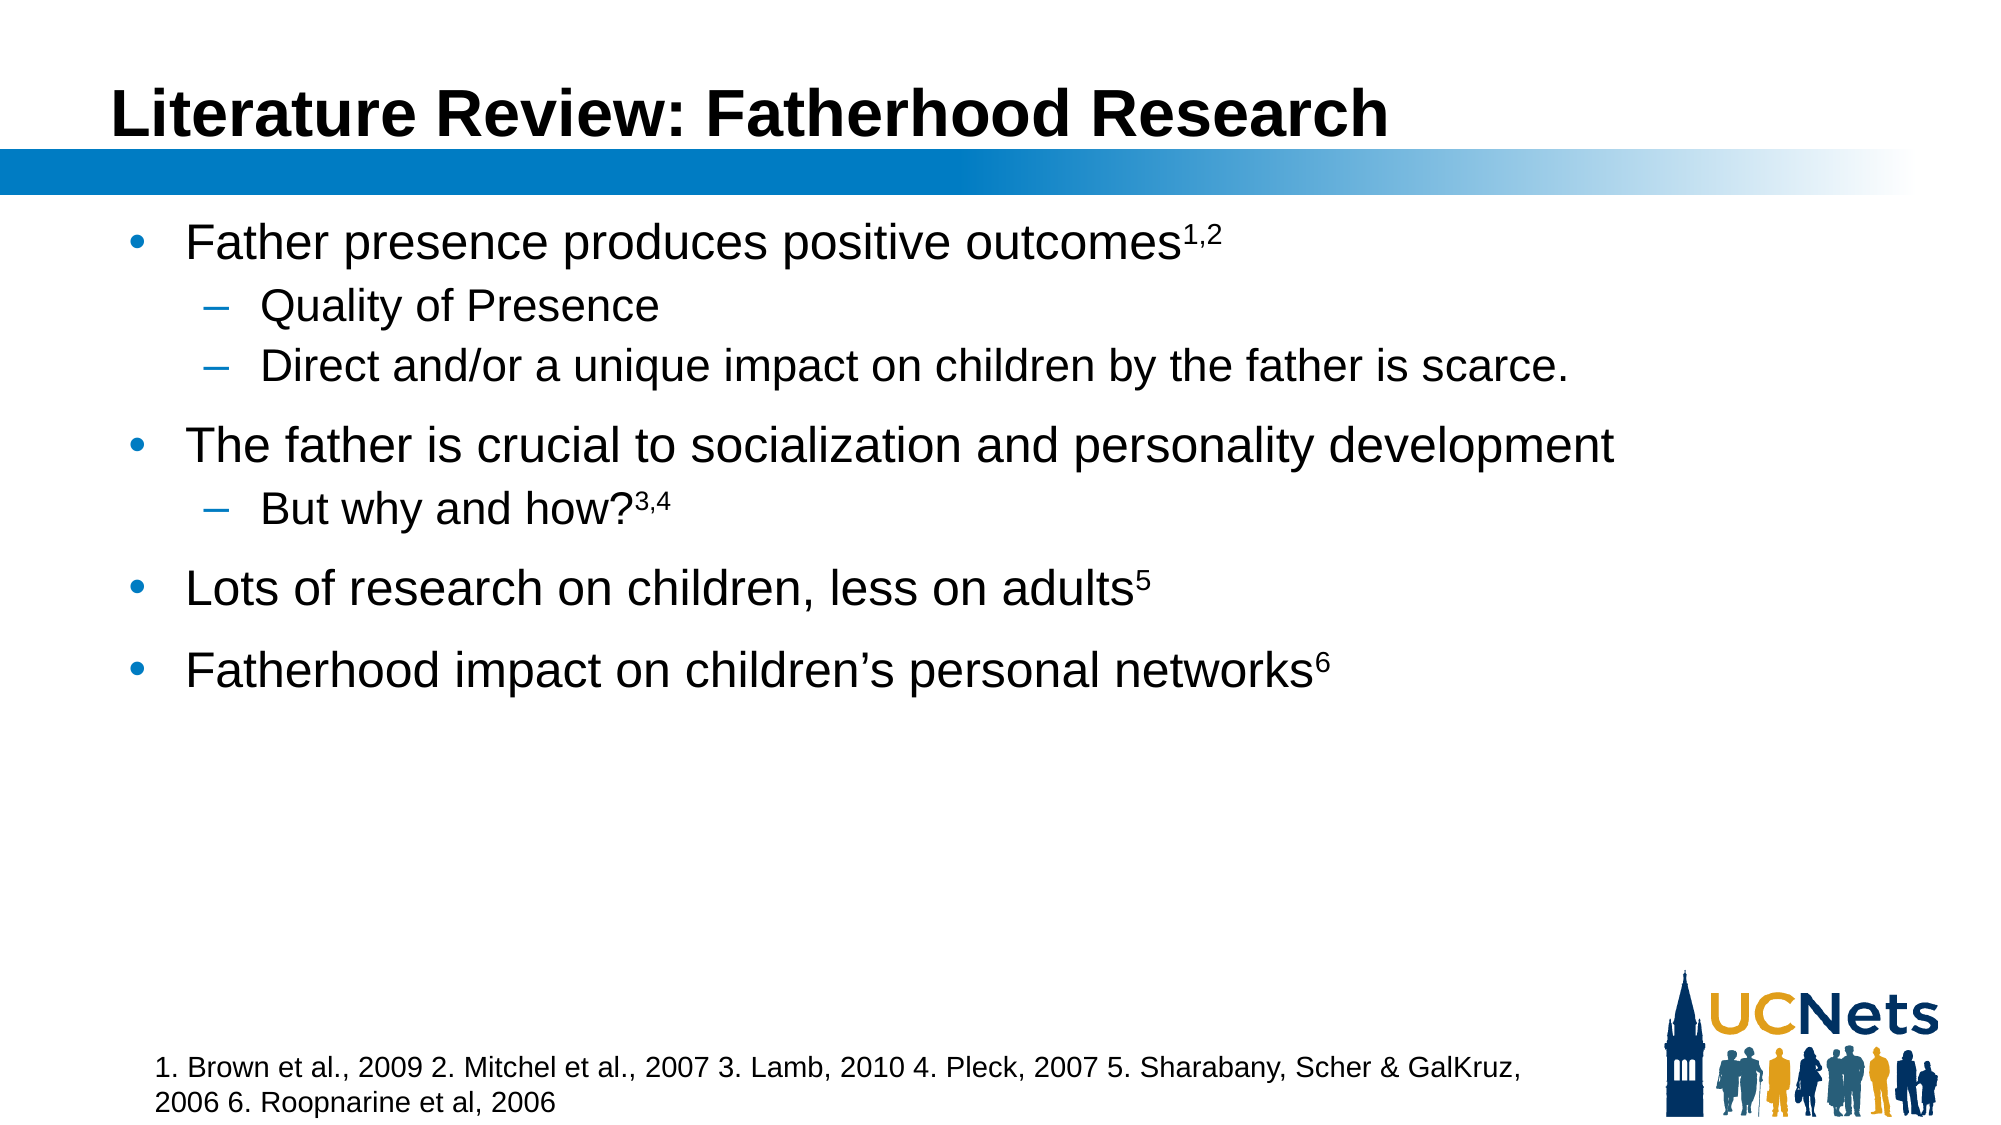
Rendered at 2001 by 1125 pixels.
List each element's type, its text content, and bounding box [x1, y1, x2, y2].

text_box 1. Brown et al., 2009 2. Mitchel et al., 2007 3. Lamb, 2010 4. Pleck, 2007 5. Sharabany, Scher & GalKruz, 2006 6. Roopnarine et al, 2006 [139, 1040, 1553, 1125]
title Literature Review: Fatherhood Research [110, 2, 1892, 153]
list Father presence produces positive outcomes1,2 Quality of Presence Direct and/or a unique impact on children by the father is scarce. The father is crucial to socialization and personality development But why and how?3,4 Lots of research on children, less on adults5 Fatherhood impact on children’s personal networks6 [110, 214, 1892, 793]
picture [1664, 969, 1939, 1117]
